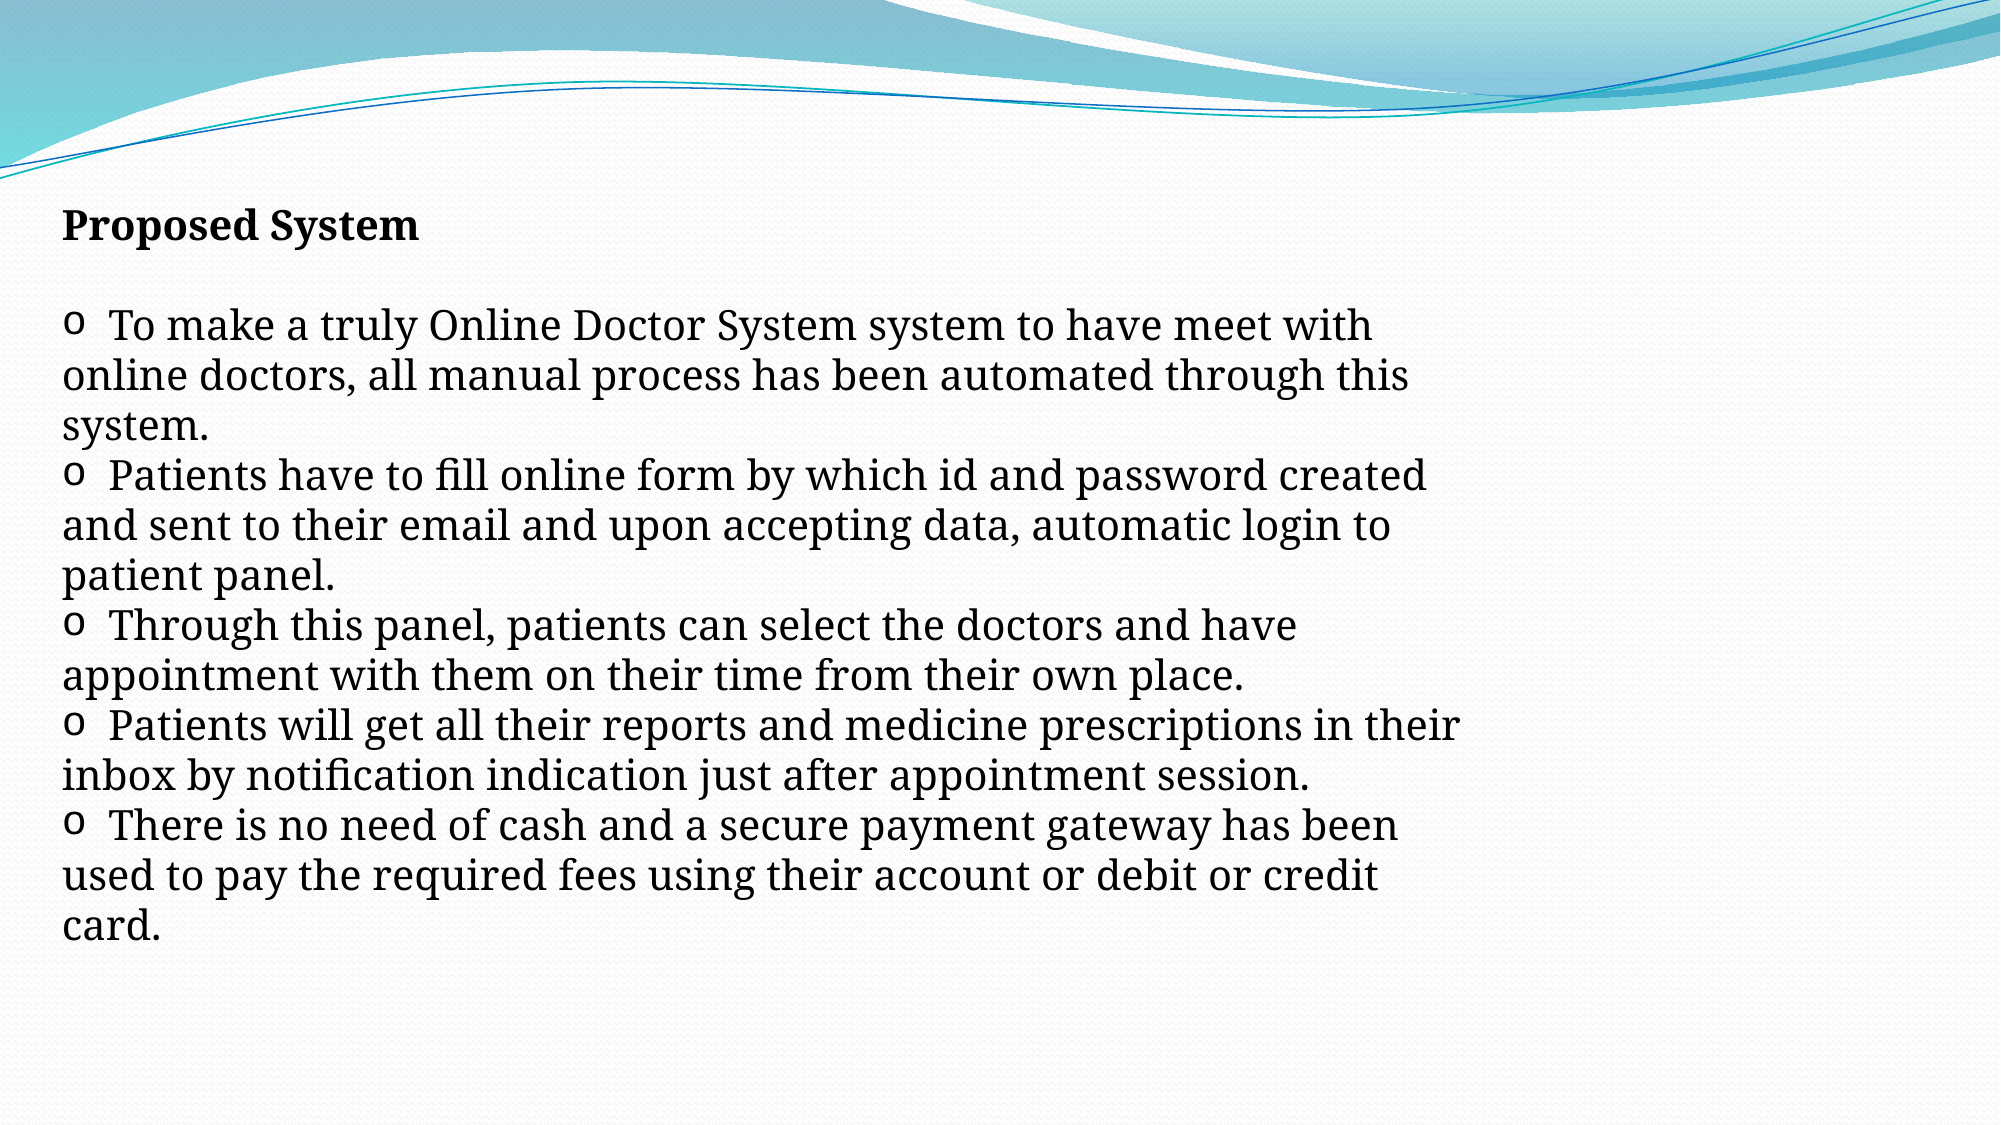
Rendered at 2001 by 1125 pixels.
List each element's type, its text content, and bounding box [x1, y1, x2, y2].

text_box Proposed System To make a truly Online Doctor System system to have meet with online doctors, all manual process has been automated through this system. Patients have to fill online form by which id and password created and sent to their email and upon accepting data, automatic login to patient panel. Through this panel, patients can select the doctors and have appointment with them on their time from their own place. Patients will get all their reports and medicine prescriptions in their inbox by notification indication just after appointment session. There is no need of cash and a secure payment gateway has been used to pay the required fees using their account or debit or credit card. [47, 191, 1500, 957]
